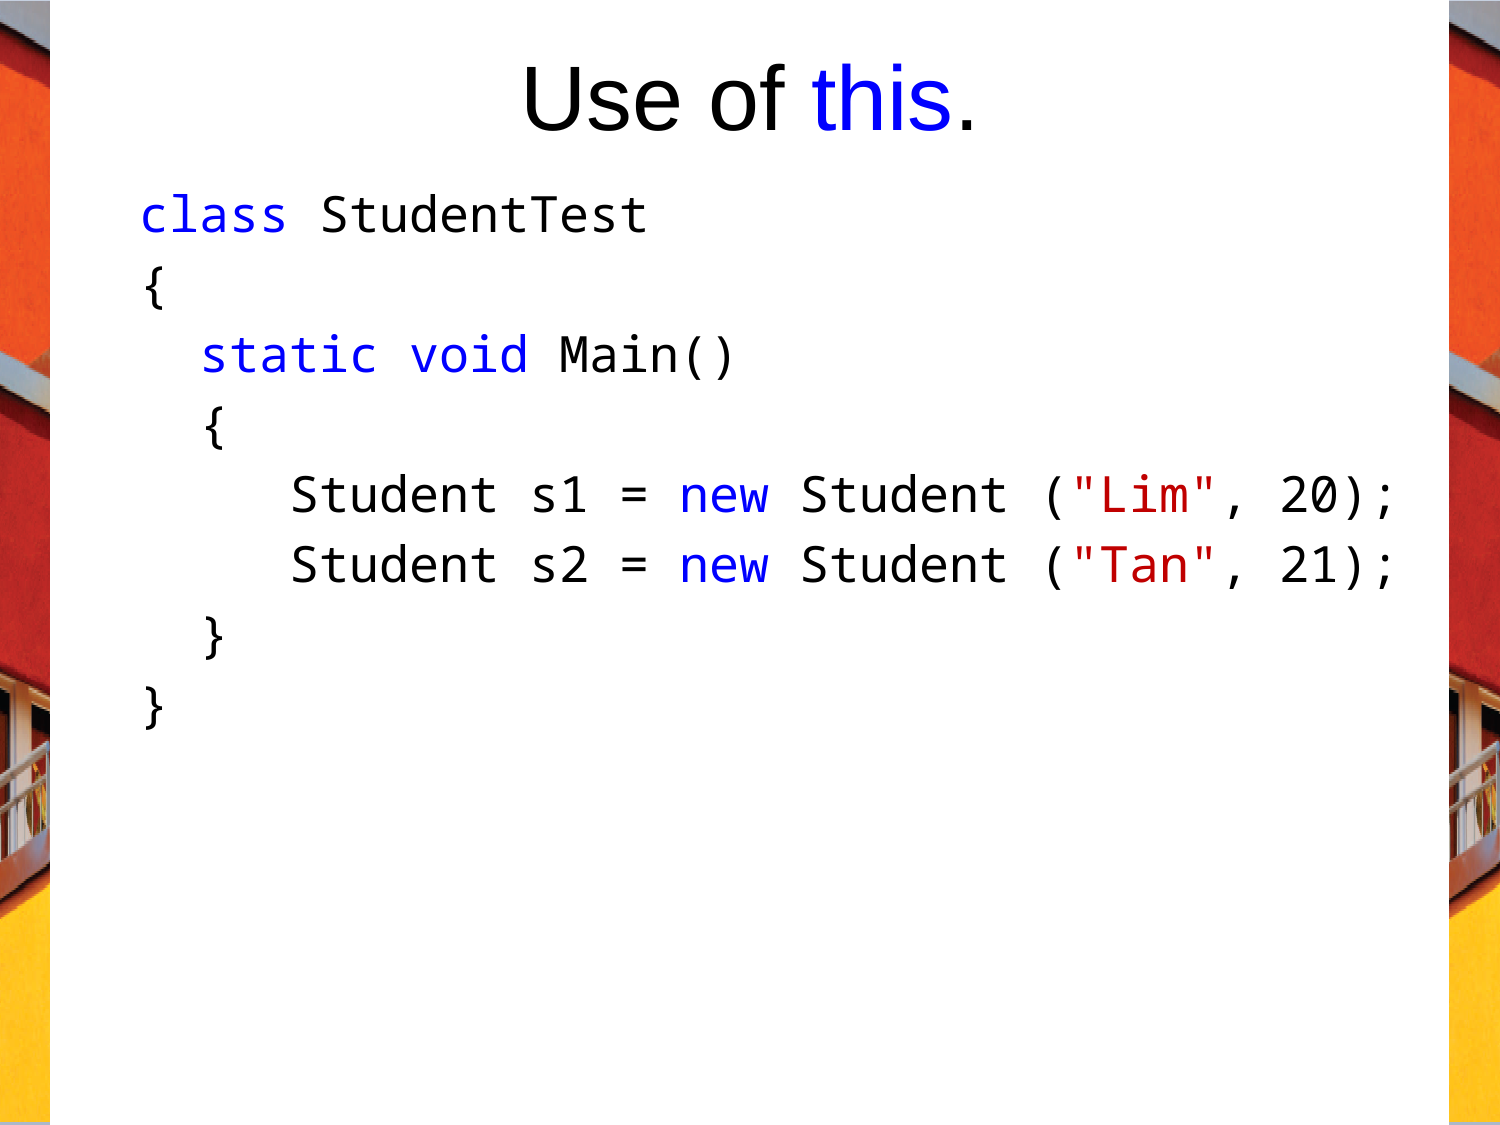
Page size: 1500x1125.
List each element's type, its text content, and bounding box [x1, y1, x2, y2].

picture [1449, 0, 1500, 1125]
picture [0, 0, 50, 1125]
text_box class StudentTest { static void Main() { Student s1 = new Student ("Lim", 20); Student s2 = new Student ("Tan", 21); } } [125, 174, 1425, 988]
title Use of this. [112, 0, 1388, 188]
